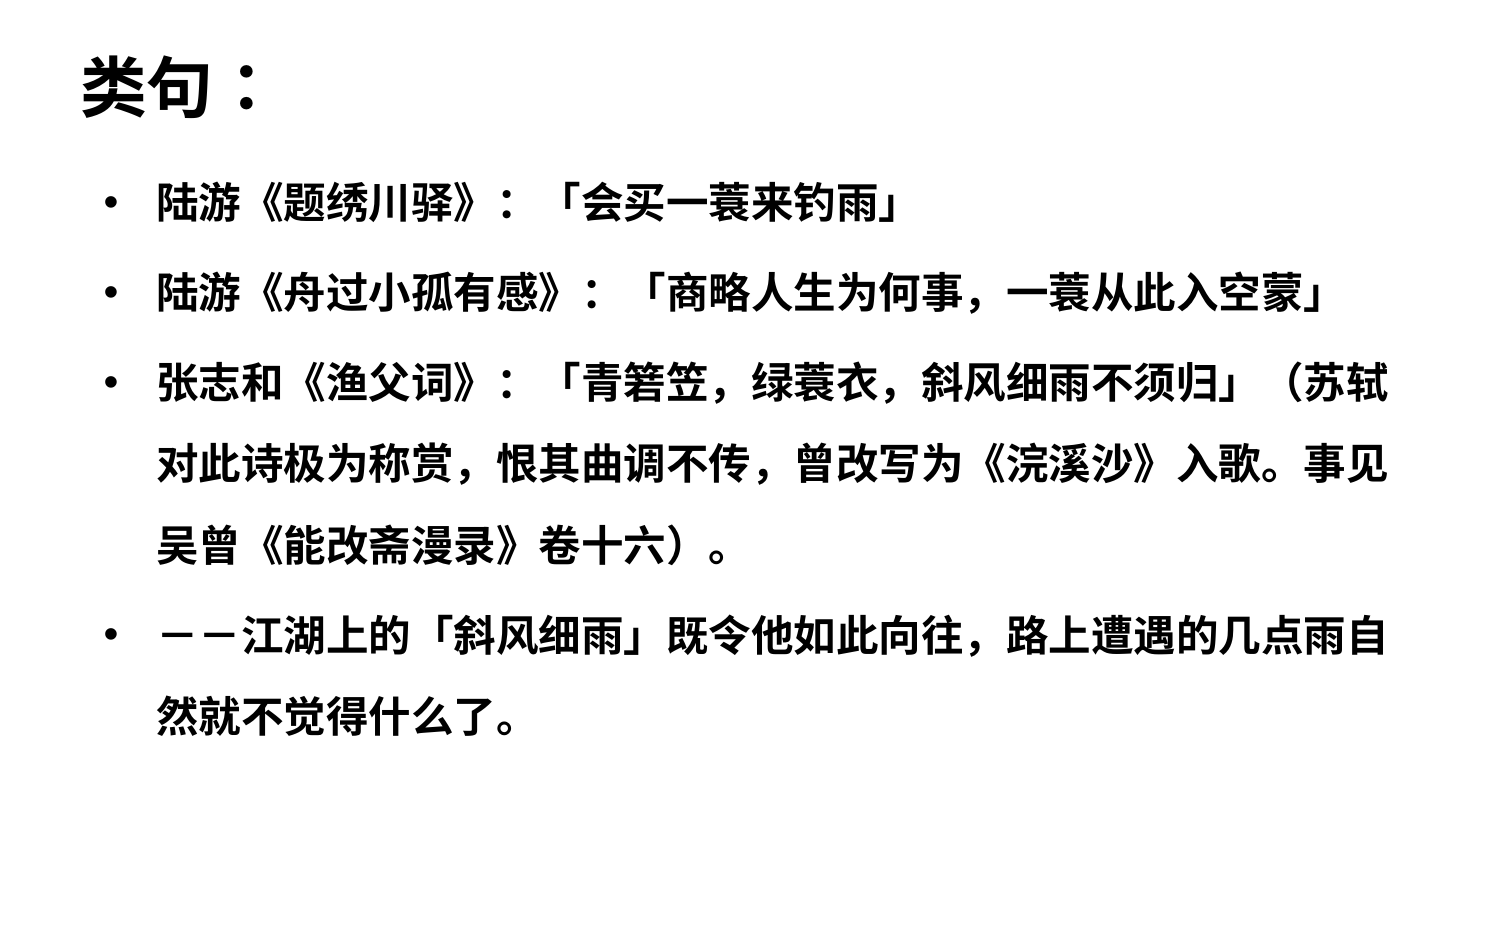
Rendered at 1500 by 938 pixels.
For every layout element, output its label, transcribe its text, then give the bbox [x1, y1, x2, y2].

title 类句： [64, 8, 1415, 165]
list 陆游《题绣川驿》：「会买一蓑来钓雨」 陆游《舟过小孤有感》：「商略人生为何事，一蓑从此入空蒙」 张志和《渔父词》：「青箬笠，绿蓑衣，斜风细雨不须归」（苏轼对此诗极为称赏，恨其曲调不传，曾改写为《浣溪沙》入歌。事见吴曾《能改斋漫录》卷十六）。 －－江湖上的「斜风细雨」既令他如此向往，路上遭遇的几点雨自然就不觉得什么了。 [88, 138, 1439, 757]
